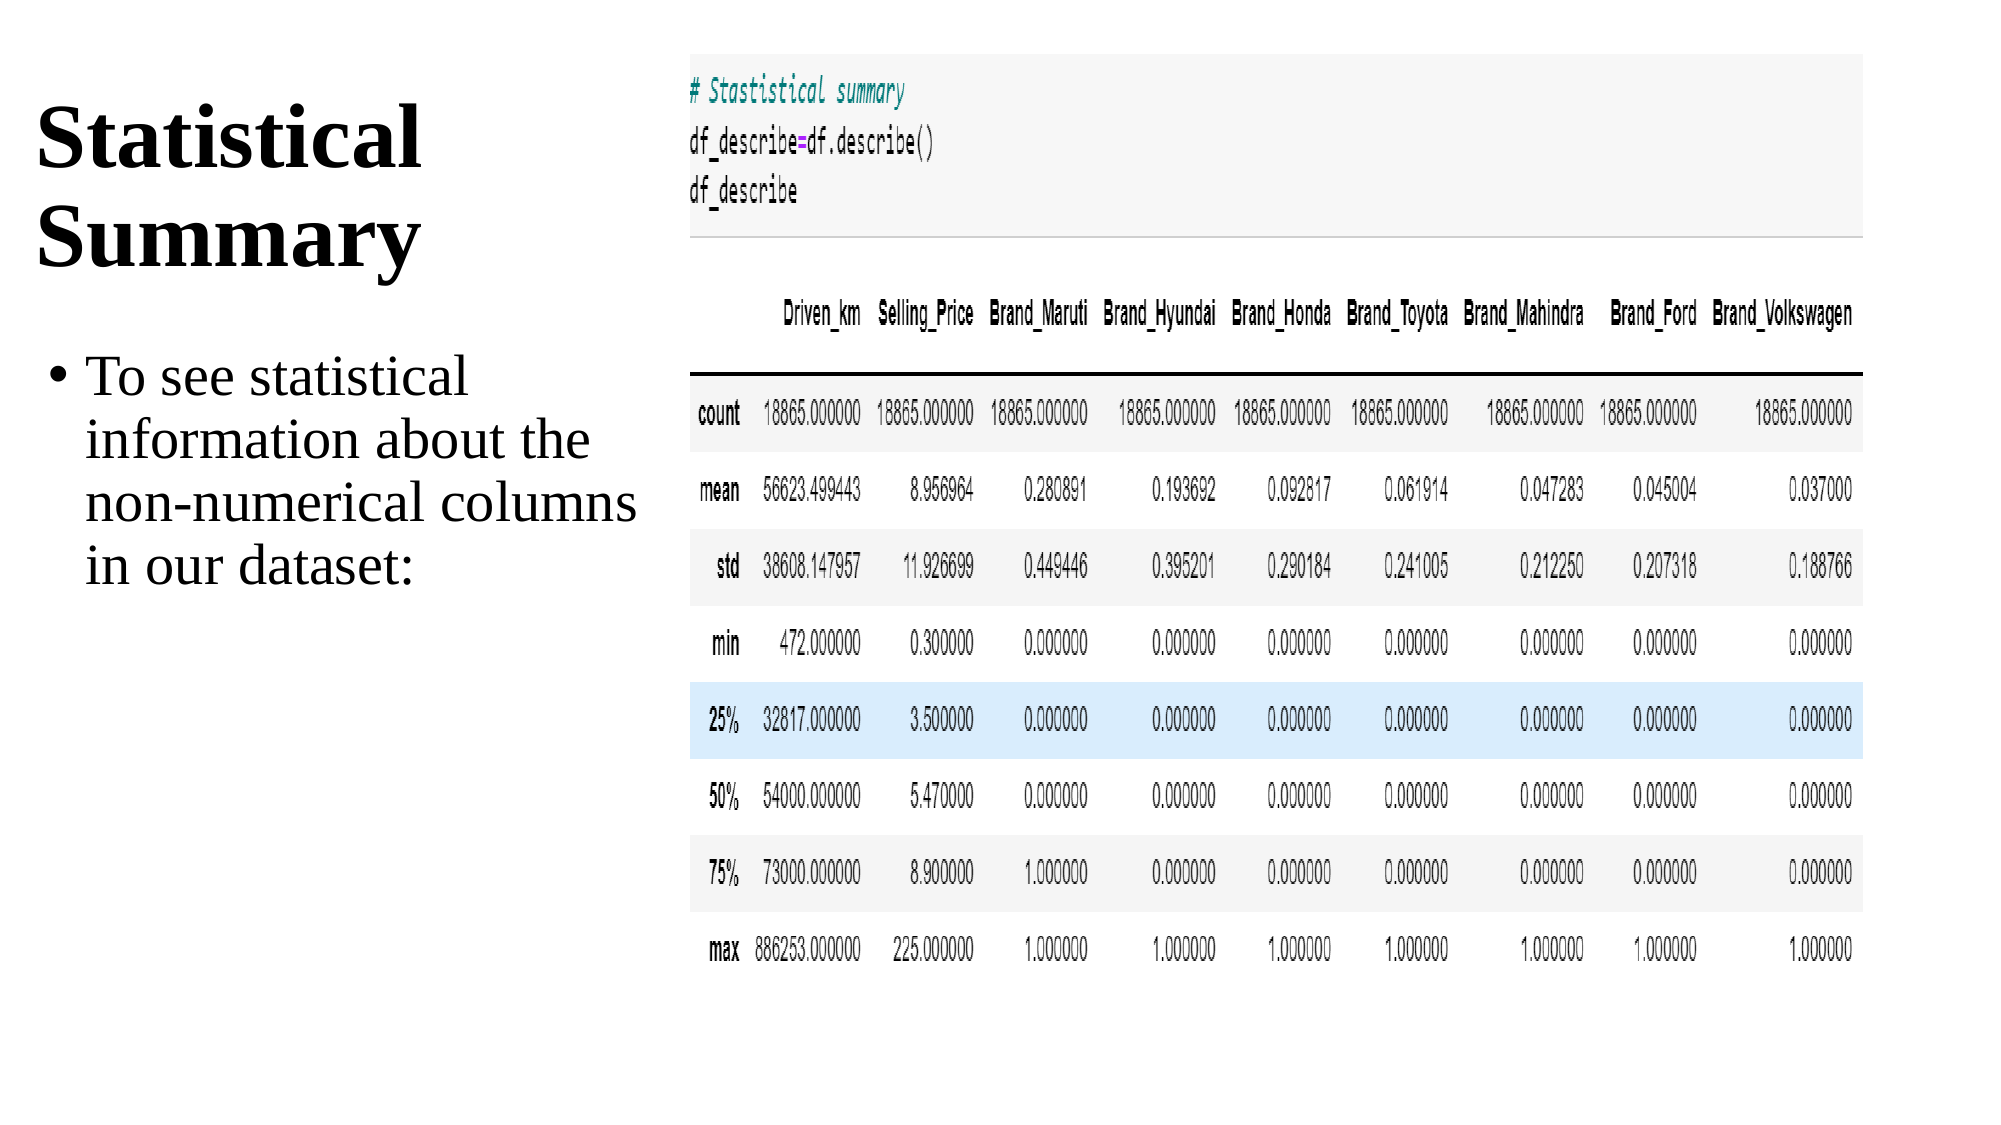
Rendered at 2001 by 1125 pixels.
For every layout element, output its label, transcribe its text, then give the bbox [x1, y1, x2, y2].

list To see statistical information about the non-numerical columns in our dataset: [33, 337, 679, 963]
title Statistical Summary [20, 30, 666, 294]
picture [690, 54, 1864, 993]
